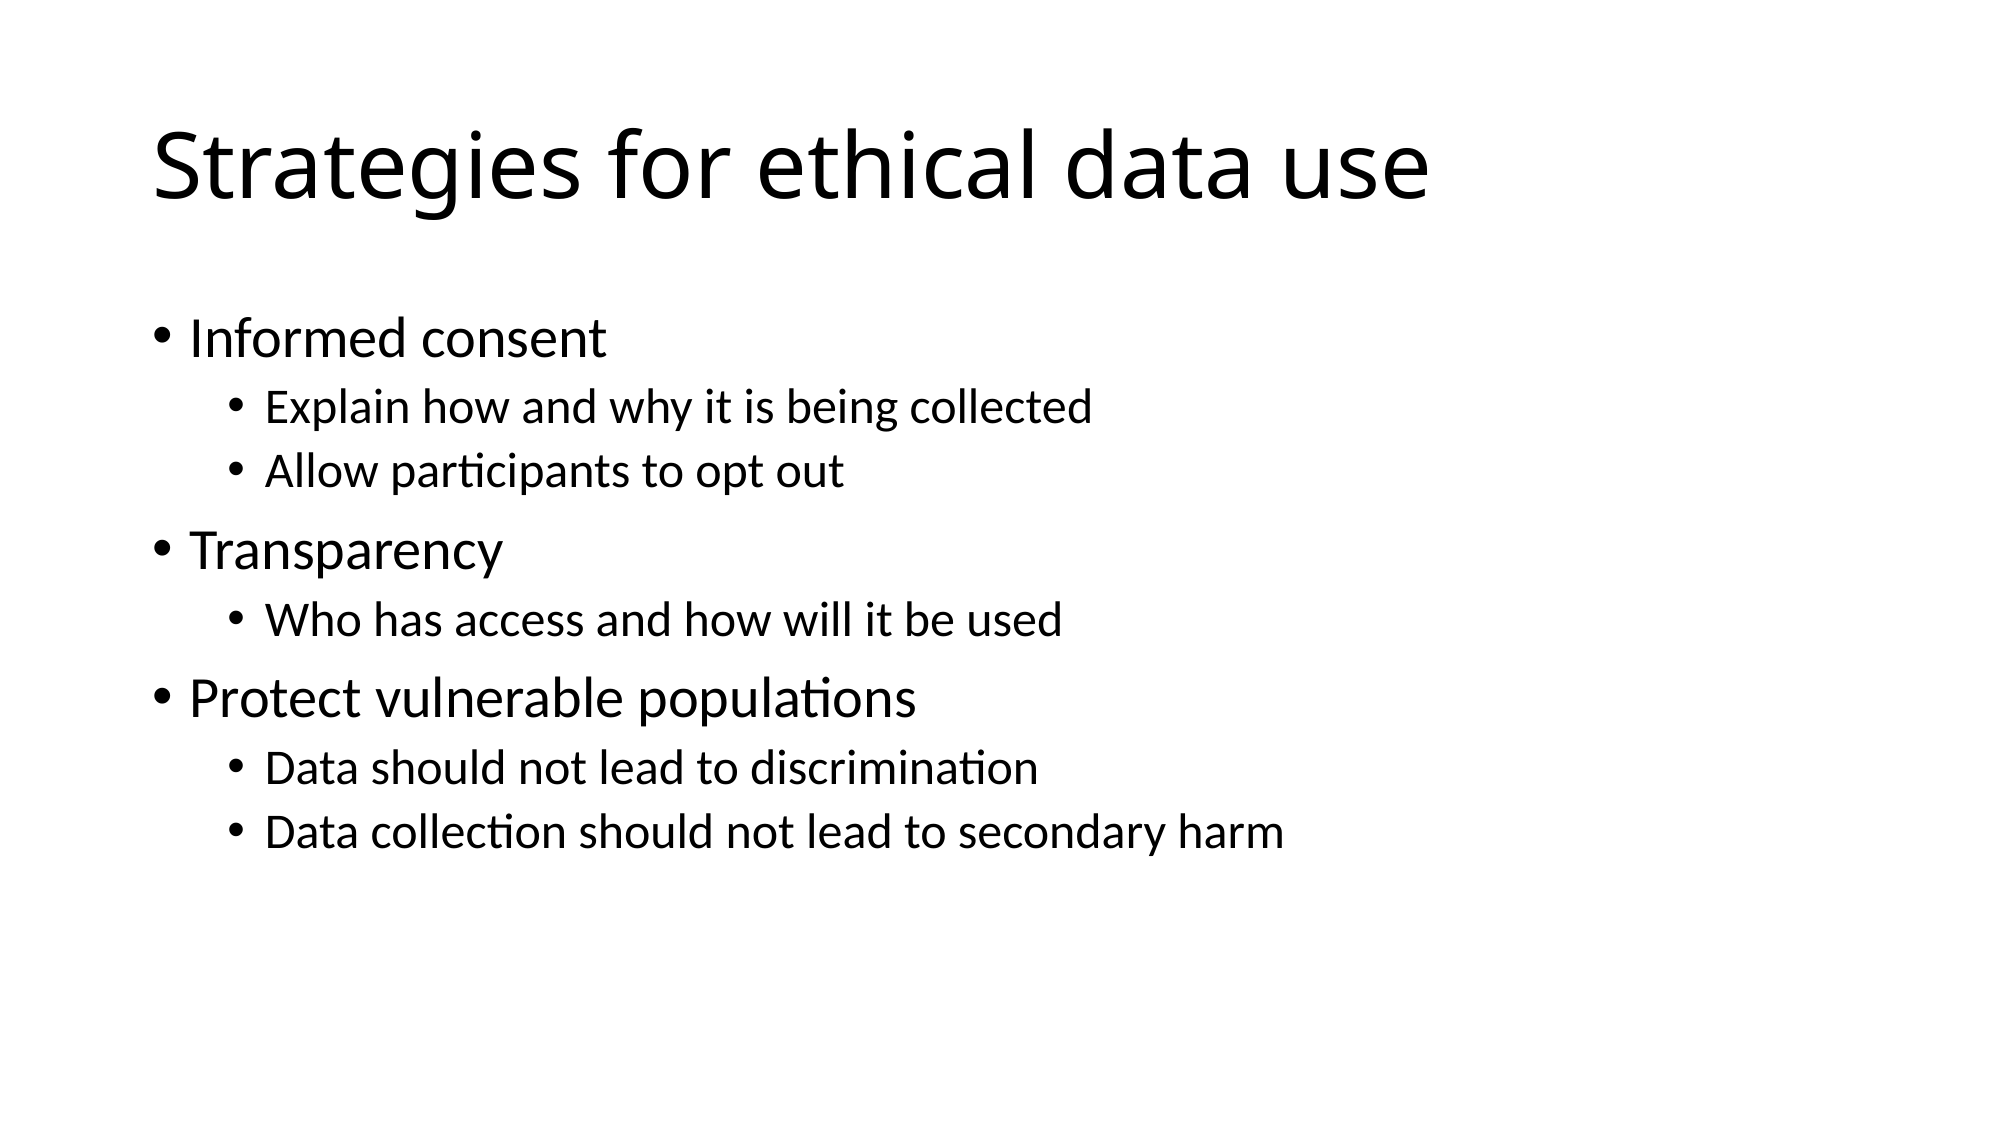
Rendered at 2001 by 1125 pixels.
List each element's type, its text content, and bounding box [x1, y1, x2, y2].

title Strategies for ethical data use [137, 59, 1863, 278]
list Informed consent Explain how and why it is being collected Allow participants to opt out Transparency Who has access and how will it be used Protect vulnerable populations Data should not lead to discrimination Data collection should not lead to secondary harm [137, 299, 1863, 1014]
